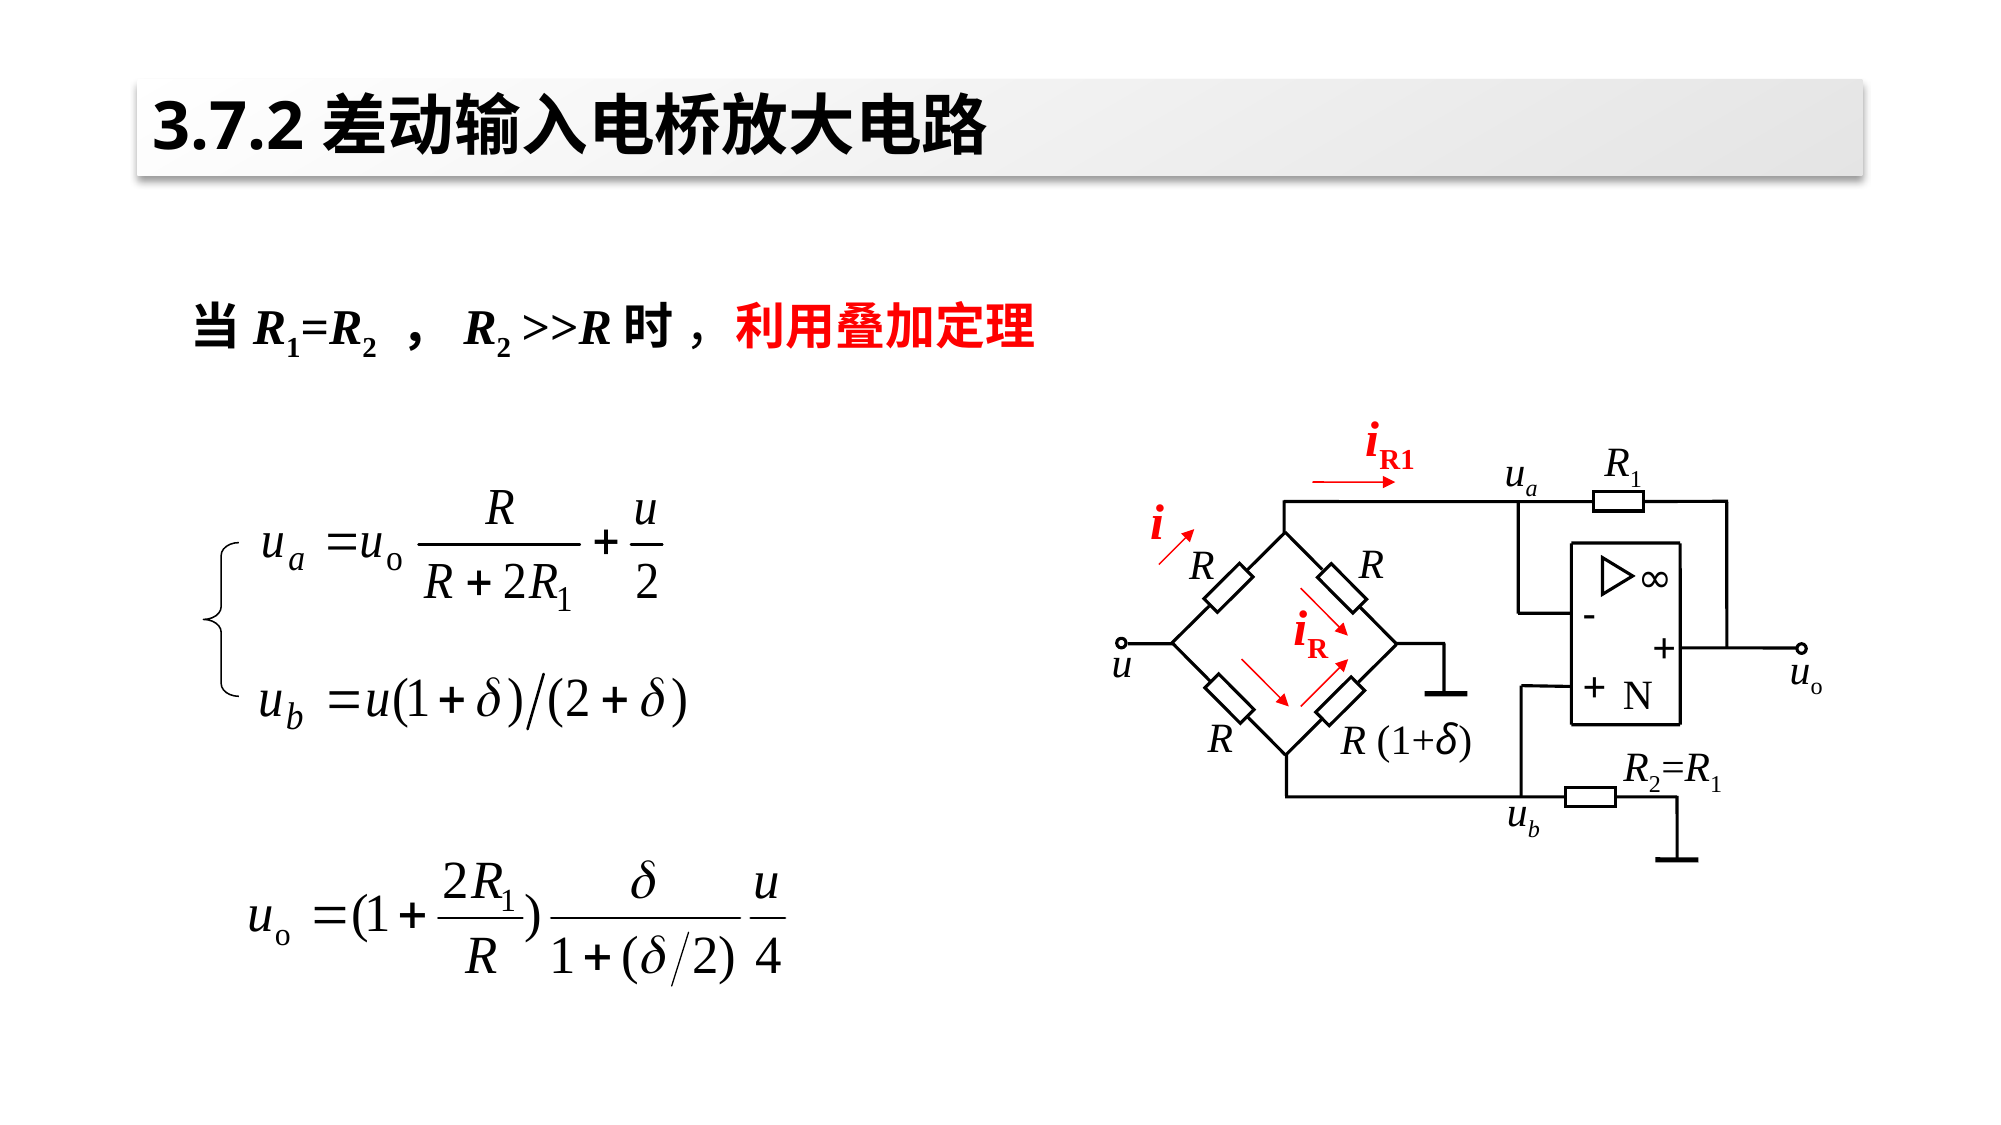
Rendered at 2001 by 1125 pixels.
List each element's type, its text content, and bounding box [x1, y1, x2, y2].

text_box iR1 [1350, 399, 1430, 434]
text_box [238, 845, 800, 1002]
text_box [1111, 434, 1826, 860]
title 3.7.2差动输入电桥放大电路 [137, 79, 1863, 176]
text_box [326, 0, 1677, 157]
text_box 当R1=R2 ，R2 >>R时 ，利用叠加定理 [176, 287, 1050, 371]
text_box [203, 474, 702, 744]
